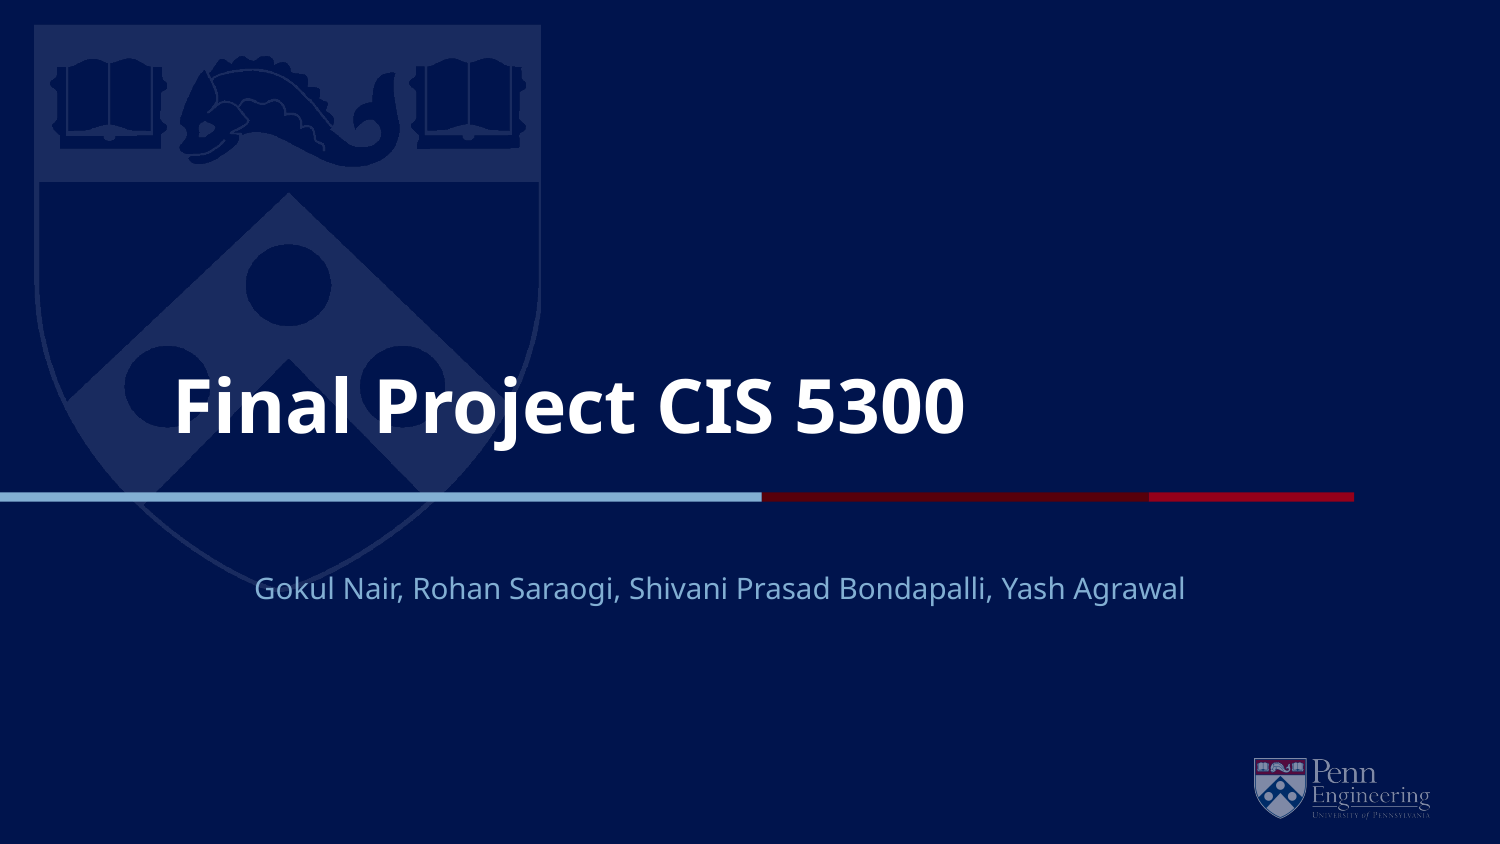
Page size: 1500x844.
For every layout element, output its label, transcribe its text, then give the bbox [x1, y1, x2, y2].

subtitle Gokul Nair, Rohan Saraogi, Shivani Prasad Bondapalli, Yash Agrawal [61, 534, 1371, 642]
text_box [968, 698, 1382, 834]
title Final Project CIS 5300 [157, 176, 1371, 463]
picture [1253, 758, 1430, 820]
